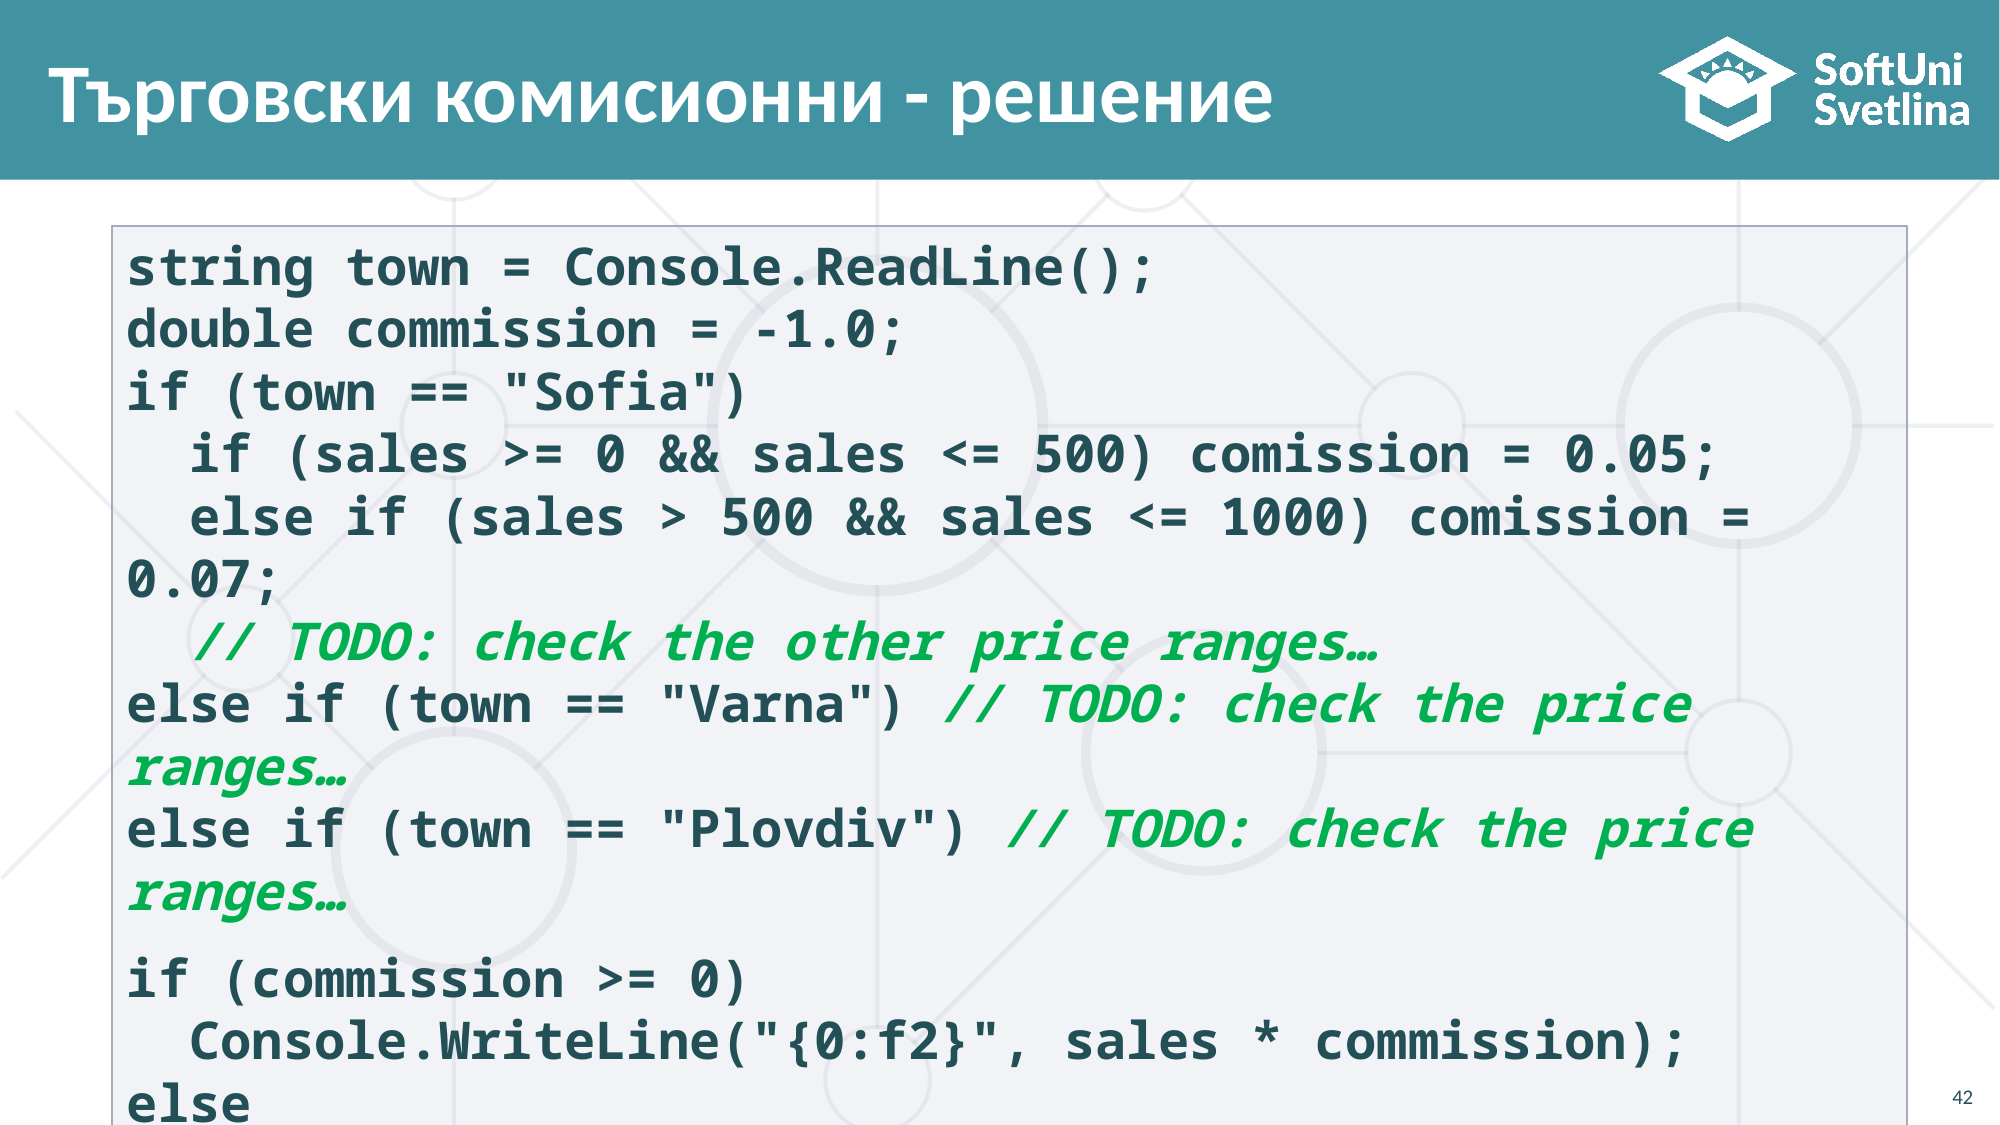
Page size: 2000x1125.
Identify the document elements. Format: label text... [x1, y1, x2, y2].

title Търговски комисионни - решение [31, 16, 1638, 162]
text_box string town = Console.ReadLine(); double commission = -1.0; if (town == "Sofia") if (sales >= 0 && sales <= 500) comission = 0.05; else if (sales > 500 && sales <= 1000) comission = 0.07; // TODO: check the other price ranges… else if (town == "Varna") // TODO: check the price ranges… else if (town == "Plovdiv") // TODO: check the price ranges… if (commission >= 0) Console.WriteLine("{0:f2}", sales * commission); else Console.WriteLine("error"); [112, 225, 1908, 1125]
slide_number 42 [1927, 1067, 1989, 1117]
picture [1653, 32, 1971, 146]
